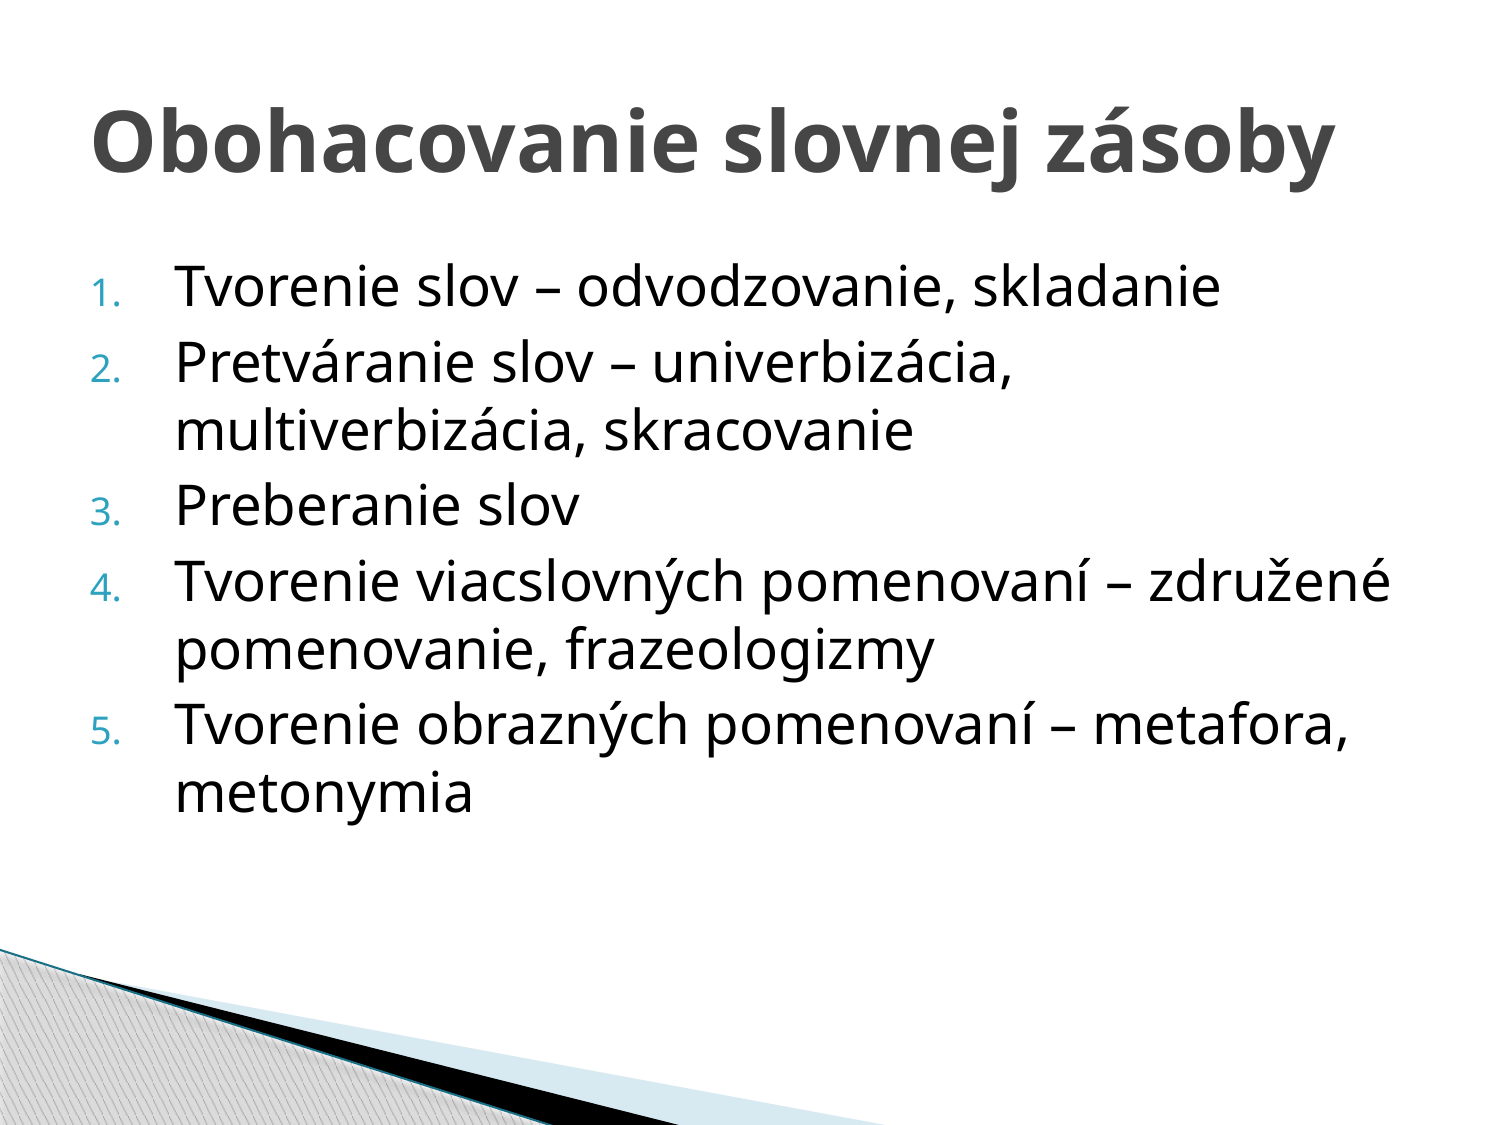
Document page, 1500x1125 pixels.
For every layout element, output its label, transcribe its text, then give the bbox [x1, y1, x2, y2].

list Tvorenie slov – odvodzovanie, skladanie Pretváranie slov – univerbizácia, multiverbizácia, skracovanie Preberanie slov Tvorenie viacslovných pomenovaní – združené pomenovanie, frazeologizmy Tvorenie obrazných pomenovaní – metafora, metonymia [75, 243, 1425, 986]
title Obohacovanie slovnej zásoby [75, 45, 1425, 233]
